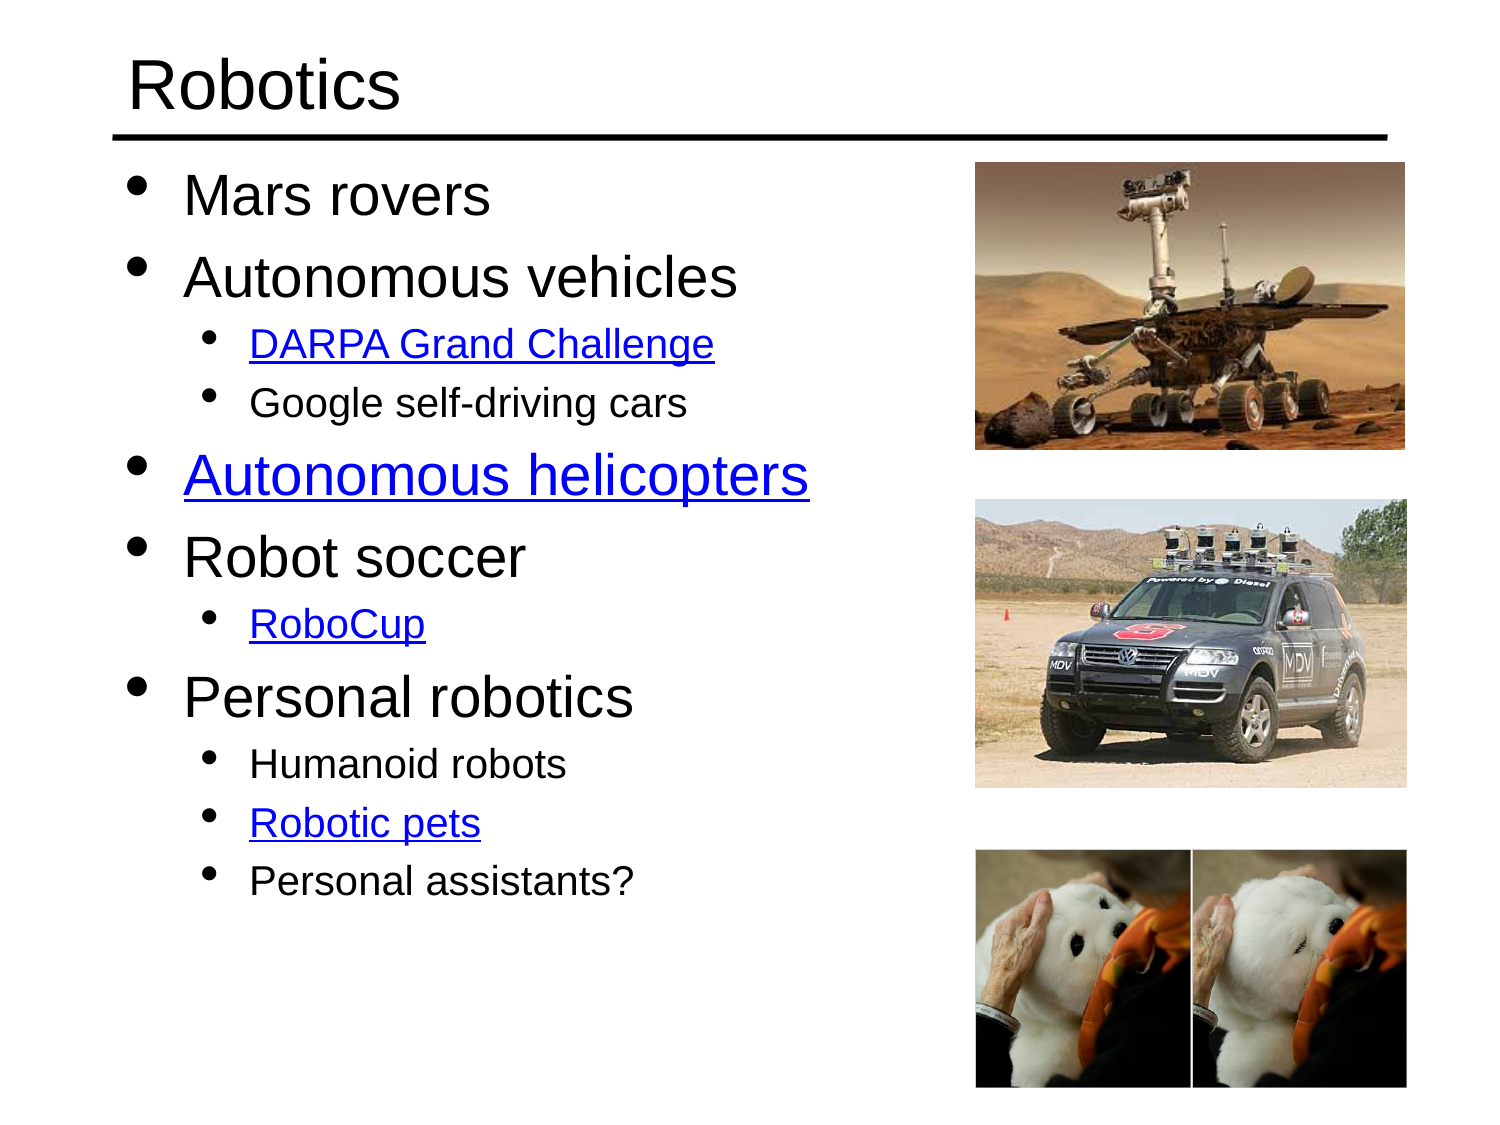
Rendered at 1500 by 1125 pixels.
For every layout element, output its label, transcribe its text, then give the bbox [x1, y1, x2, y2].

picture [974, 499, 1407, 788]
picture [974, 849, 1407, 1088]
text_box Mars rovers Autonomous vehicles DARPA Grand Challenge Google self-driving cars Autonomous helicopters Robot soccer RoboCup Personal robotics Humanoid robots Robotic pets Personal assistants? [112, 149, 1388, 1013]
picture [974, 162, 1405, 451]
text_box Robotics [112, 12, 1388, 149]
